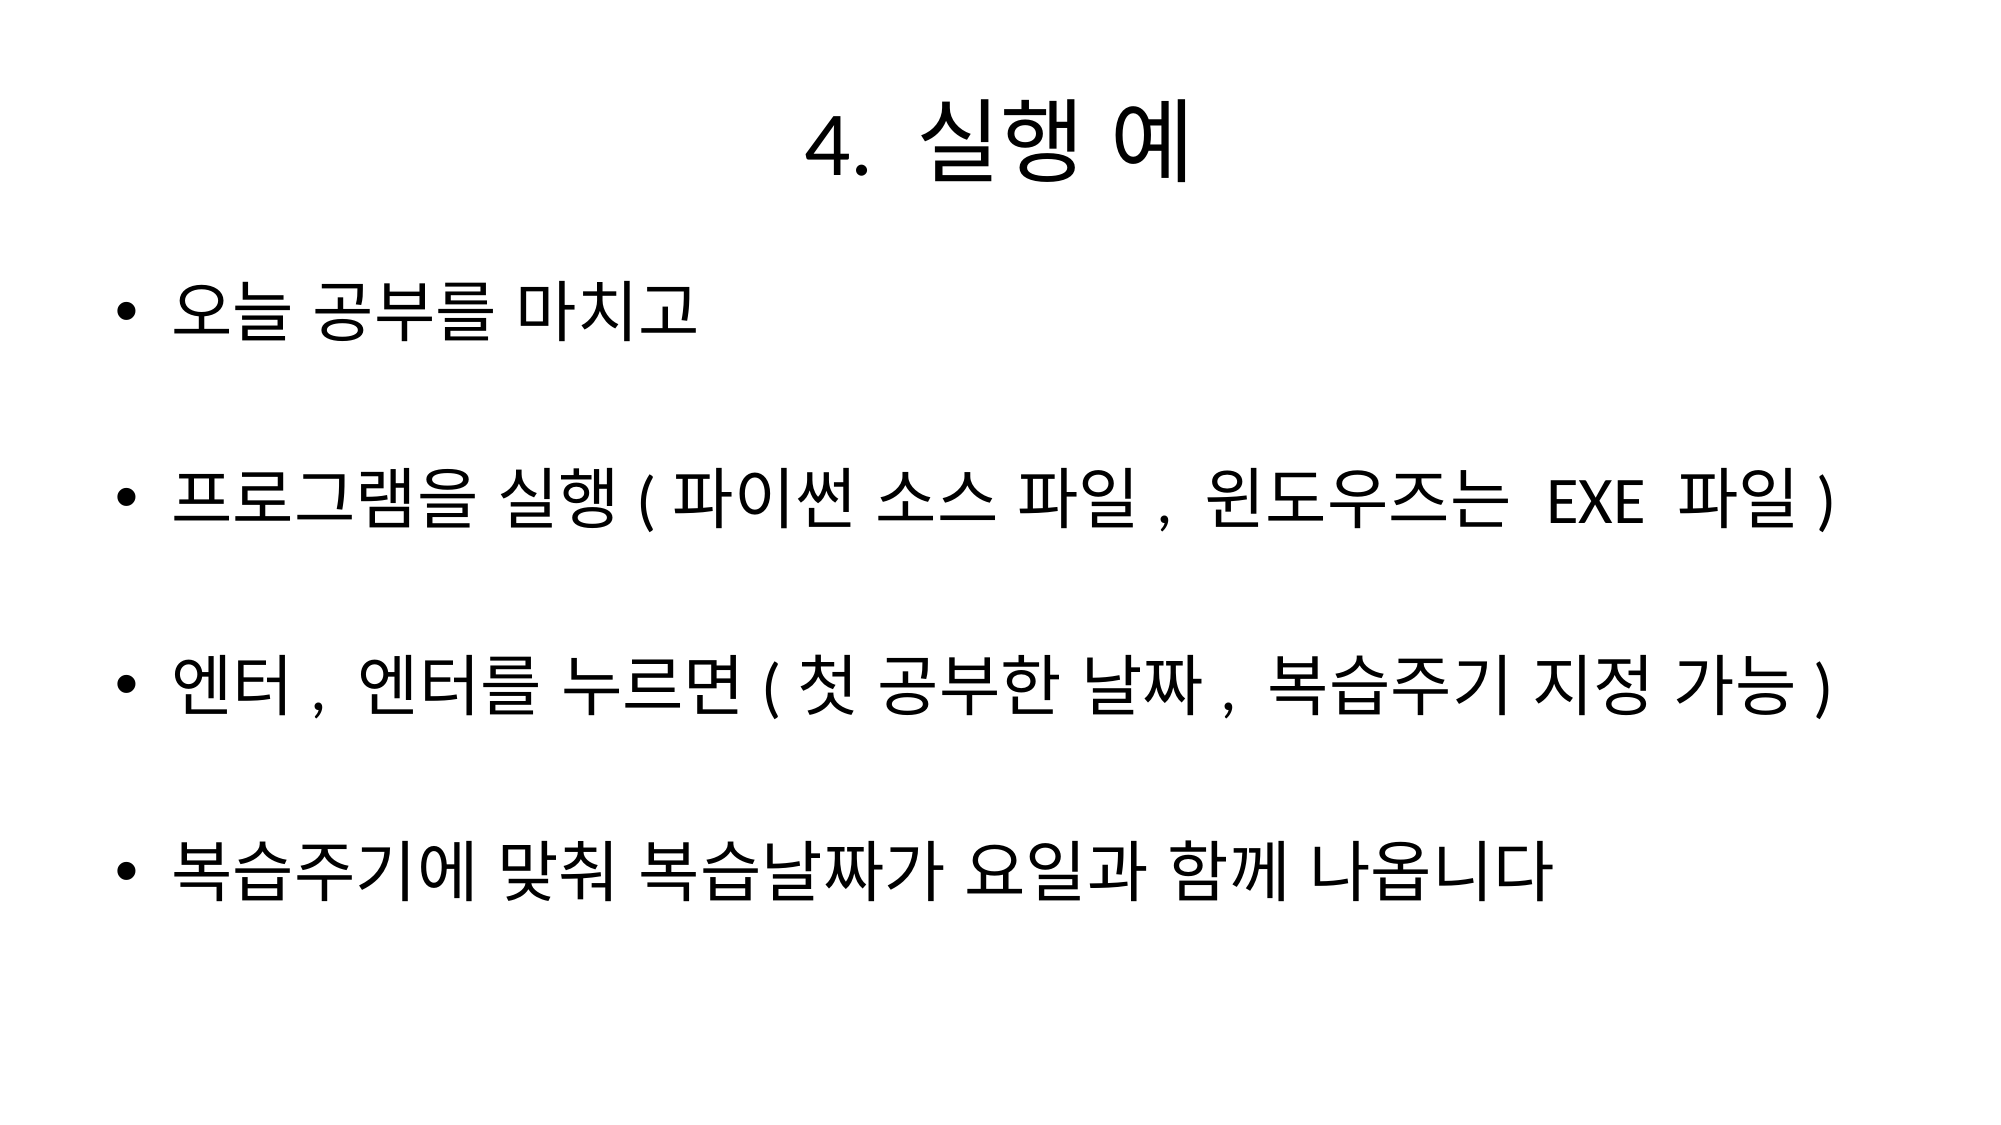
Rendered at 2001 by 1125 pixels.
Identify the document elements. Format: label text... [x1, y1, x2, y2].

list 오늘 공부를 마치고 프로그램을 실행(파이썬 소스 파일, 윈도우즈는 EXE 파일) 엔터, 엔터를 누르면(첫 공부한 날짜, 복습주기 지정 가능) 복습주기에 맞춰 복습날짜가 요일과 함께 나옵니다 [99, 262, 1900, 1005]
title 4. 실행 예 [99, 45, 1900, 233]
